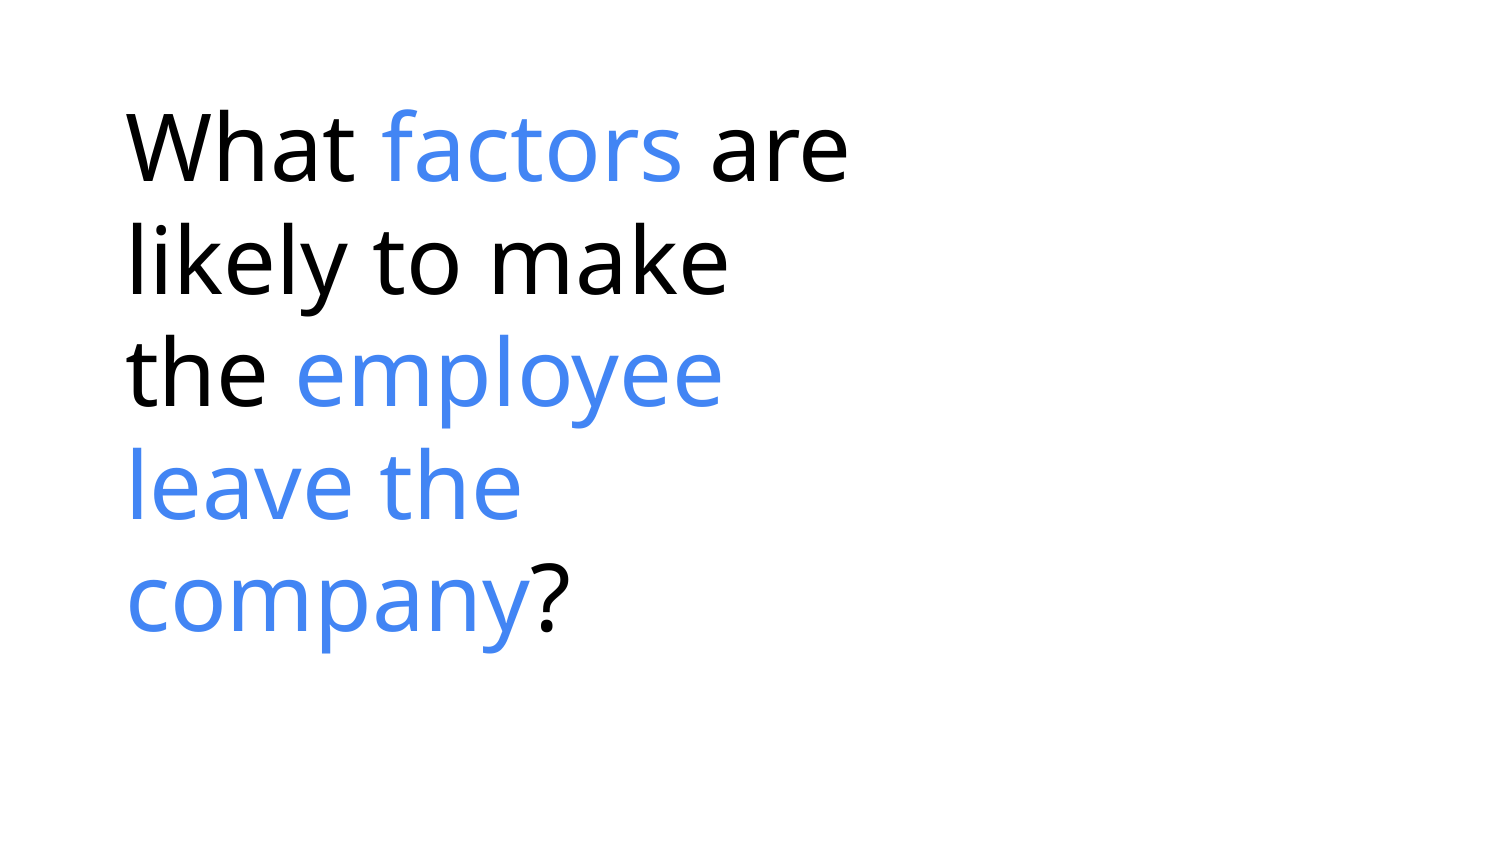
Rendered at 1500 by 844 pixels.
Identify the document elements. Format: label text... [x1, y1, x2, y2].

title What factors are likely to make the employee leave the company? [110, 72, 907, 717]
